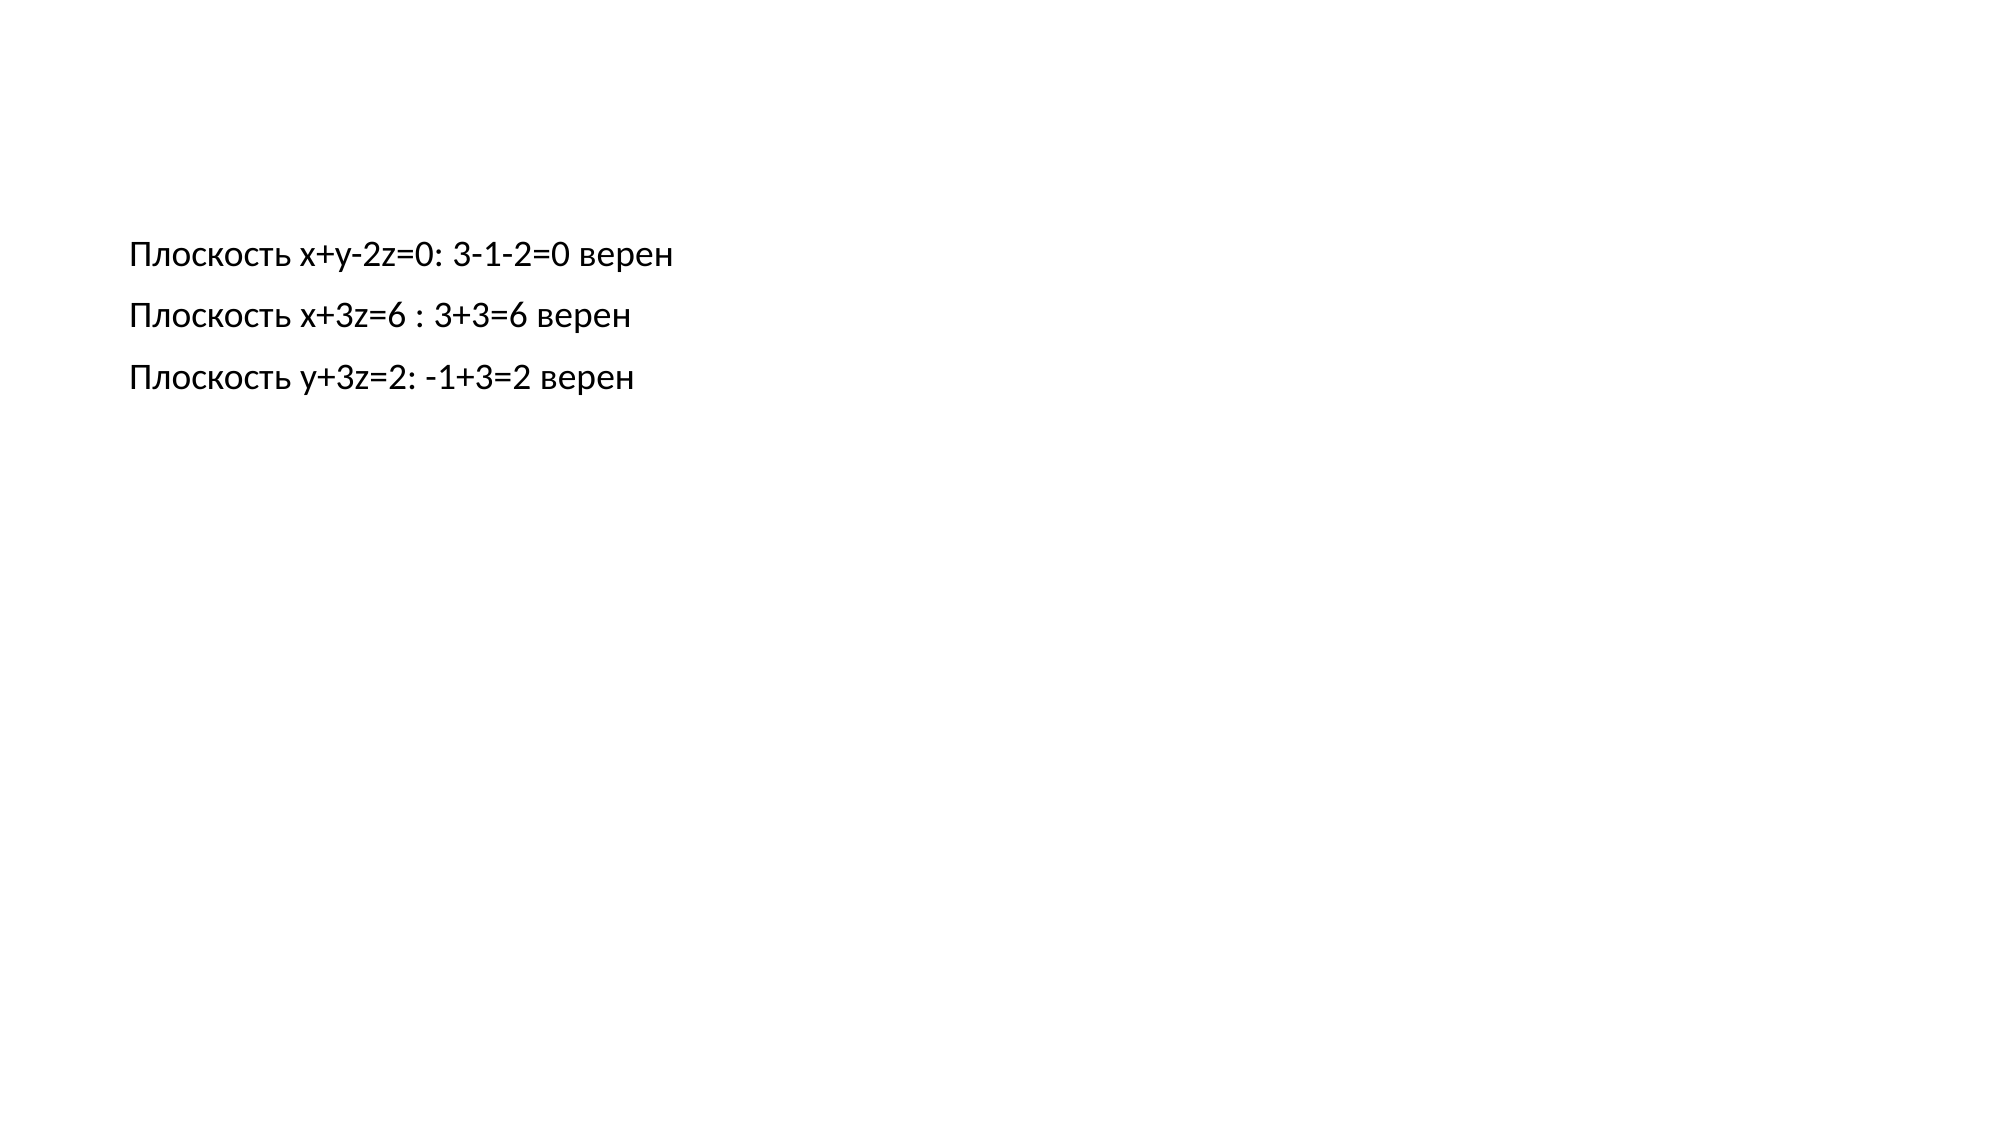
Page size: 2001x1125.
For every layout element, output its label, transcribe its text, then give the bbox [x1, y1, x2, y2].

list Плоскость x+y-2z=0: 3-1-2=0 верен Плоскость x+3z=6 : 3+3=6 верен Плоскость y+3z=2: -1+3=2 верен [114, 226, 1840, 941]
